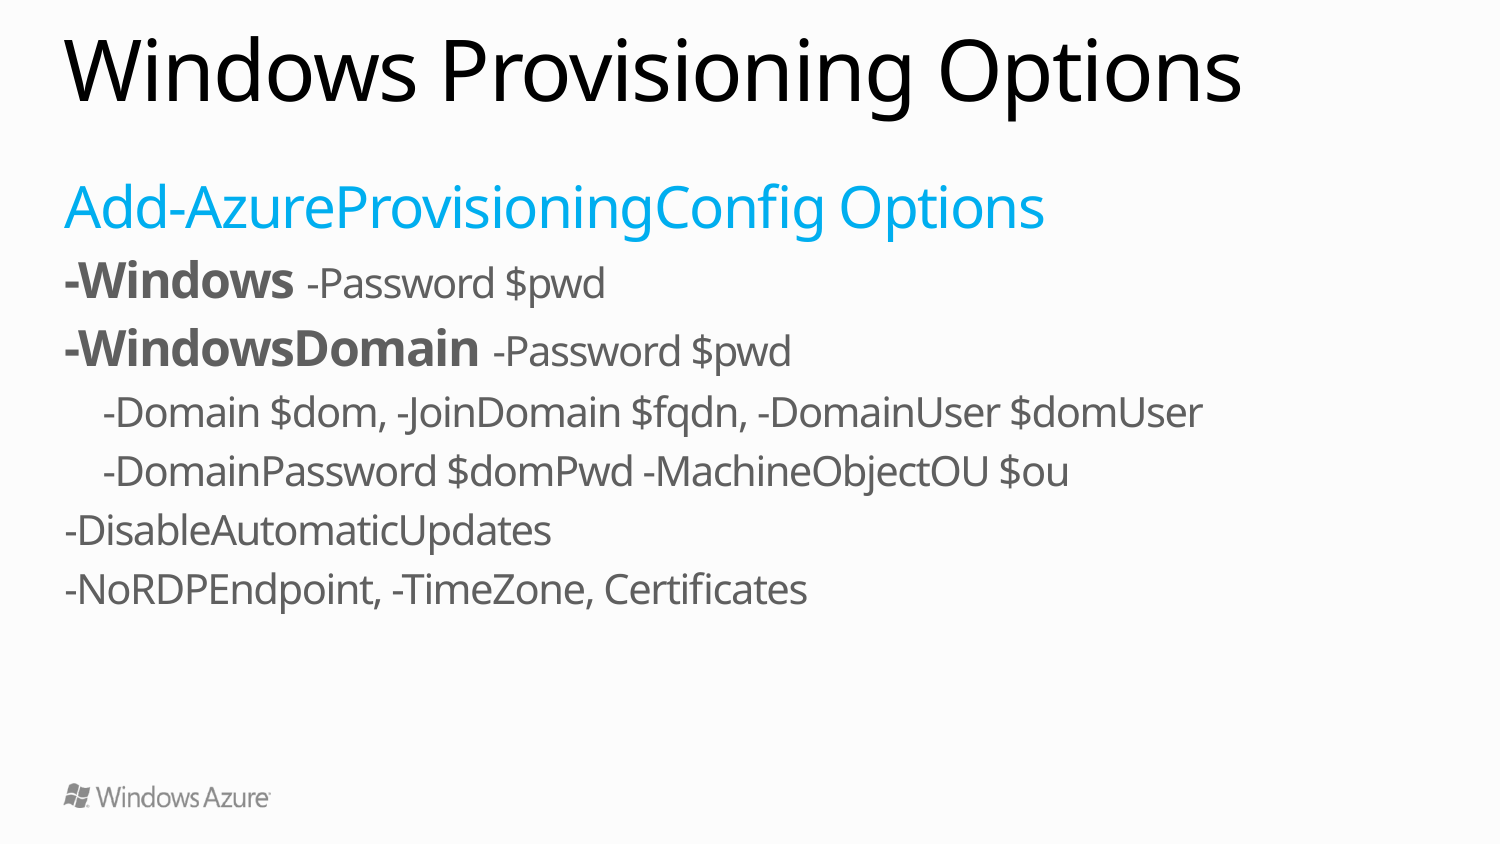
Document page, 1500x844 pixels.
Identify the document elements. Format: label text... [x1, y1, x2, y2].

title Windows Provisioning Options [63, 28, 1436, 122]
list Add-AzureProvisioningConfig Options -Windows -Password $pwd -WindowsDomain -Password $pwd -Domain $dom, -JoinDomain $fqdn, -DomainUser $domUser -DomainPassword $domPwd -MachineObjectOU $ou -DisableAutomaticUpdates -NoRDPEndpoint, -TimeZone, Certificates [63, 178, 1436, 621]
